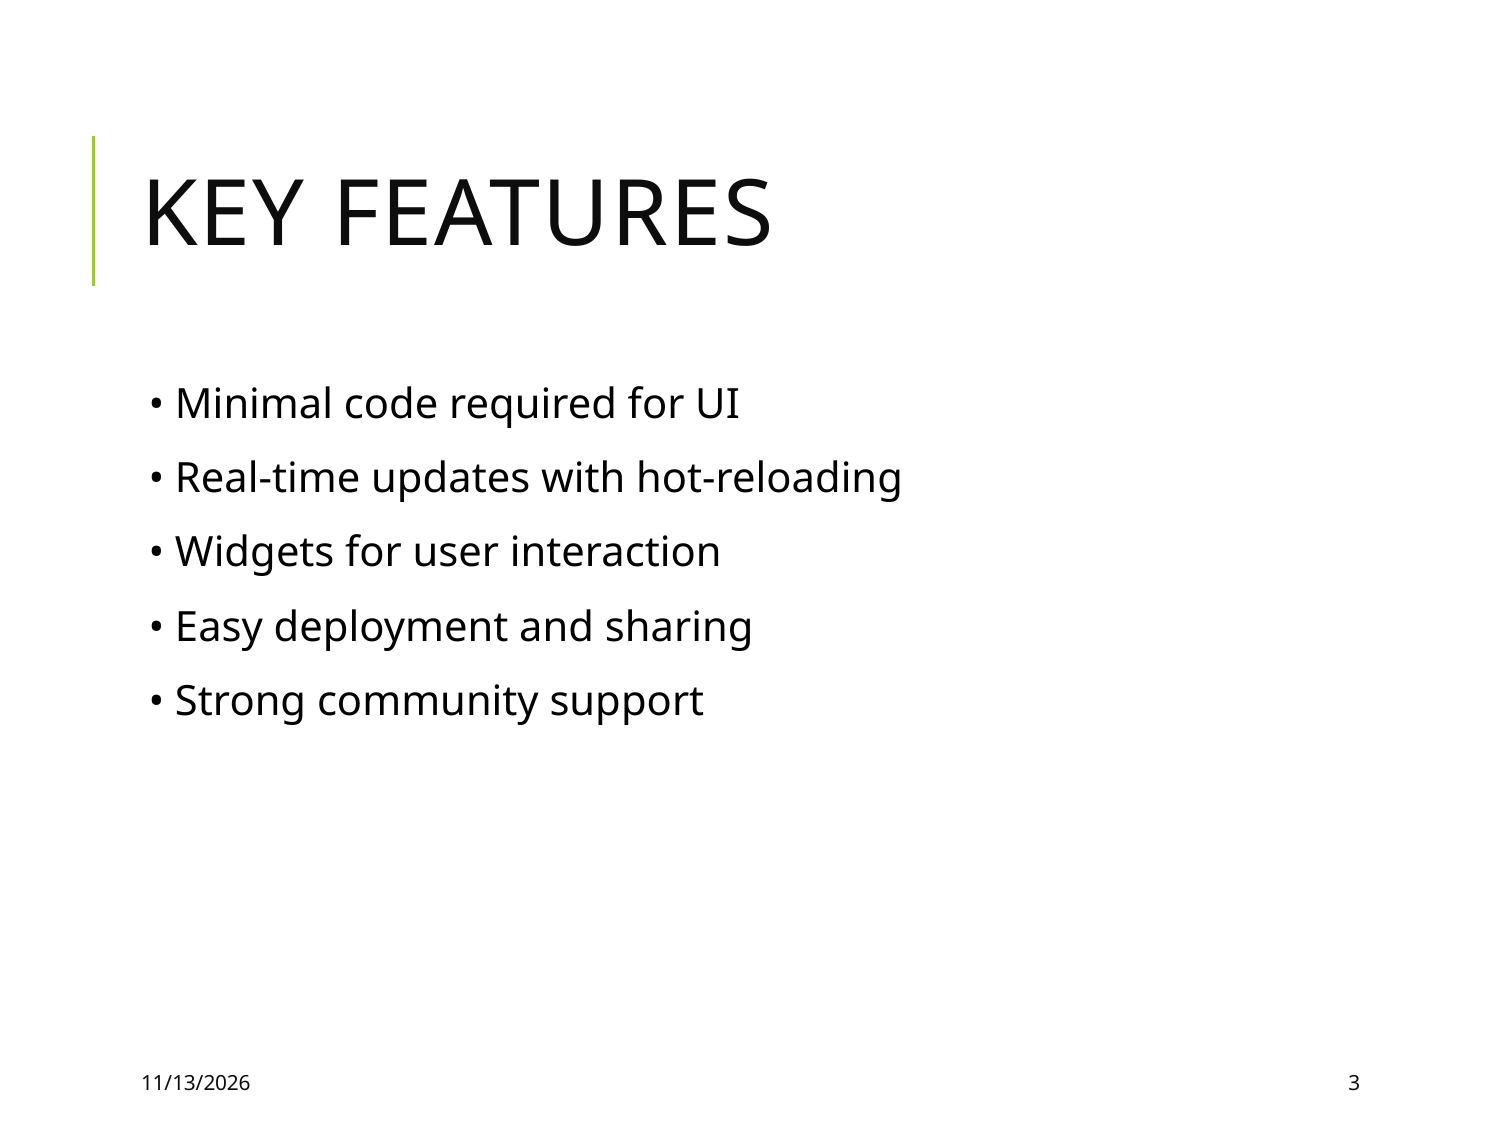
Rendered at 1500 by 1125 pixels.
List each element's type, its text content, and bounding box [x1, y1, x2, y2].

slide_number 3 [1333, 1061, 1454, 1107]
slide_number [126, 1061, 392, 1107]
list • Minimal code required for UI • Real-time updates with hot-reloading • Widgets for user interaction • Easy deployment and sharing • Strong community support [126, 375, 1322, 1035]
title Key Features [126, 96, 1322, 342]
